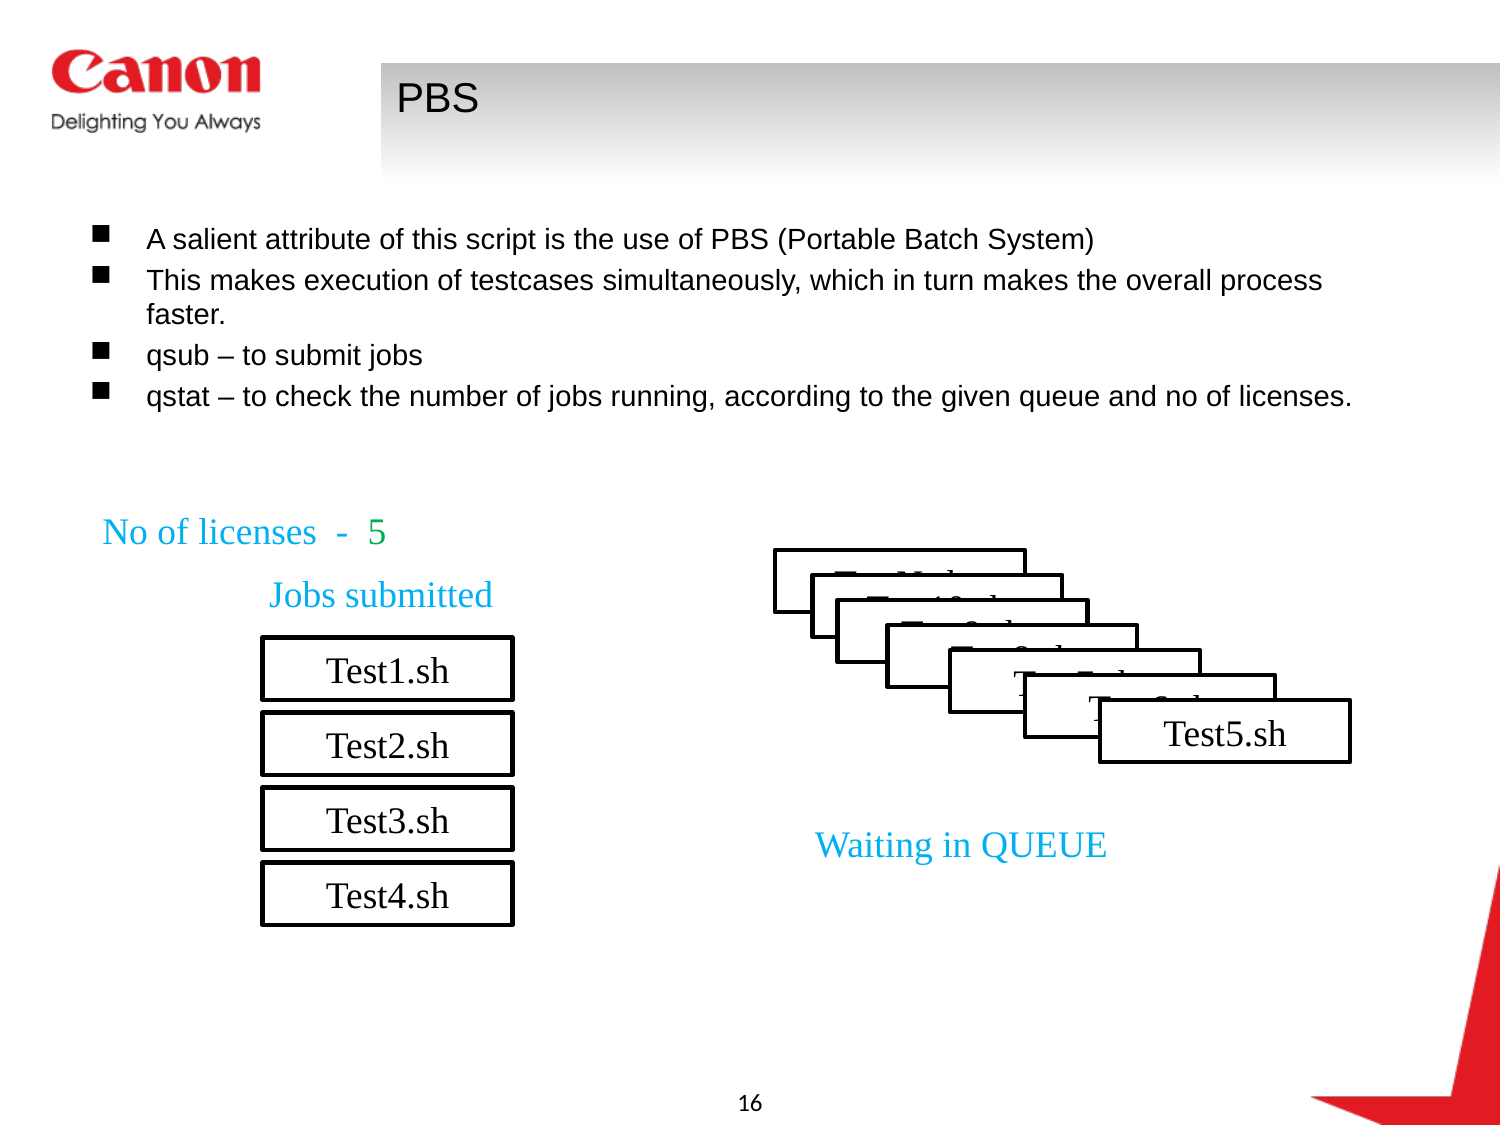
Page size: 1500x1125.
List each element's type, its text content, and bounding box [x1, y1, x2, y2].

text_box Test6.sh [1023, 673, 1277, 739]
title PBS [381, 63, 1500, 181]
text_box Test7.sh [948, 648, 1202, 714]
text_box Test2.sh [260, 710, 515, 777]
text_box No of licenses - 5 [87, 499, 500, 560]
text_box Test5.sh [1098, 698, 1352, 764]
text_box Test3.sh [260, 785, 515, 852]
picture [29, 29, 281, 165]
text_box Test8.sh [885, 623, 1139, 689]
text_box TestN.sh [773, 548, 1027, 614]
text_box Test1.sh [260, 635, 515, 702]
text_box Test4.sh [260, 860, 515, 927]
text_box Waiting in QUEUE [800, 812, 1138, 873]
list A salient attribute of this script is the use of PBS (Portable Batch System) This makes execution of testcases simultaneously, which in turn makes the overall process faster. qsub – to submit jobs qstat – to check the number of jobs running, according to the given queue and no of licenses. [75, 212, 1425, 400]
picture [1309, 858, 1500, 1125]
text_box Jobs submitted [174, 562, 588, 623]
text_box Test9.sh [835, 598, 1090, 664]
text_box Test10.sh [810, 573, 1064, 639]
